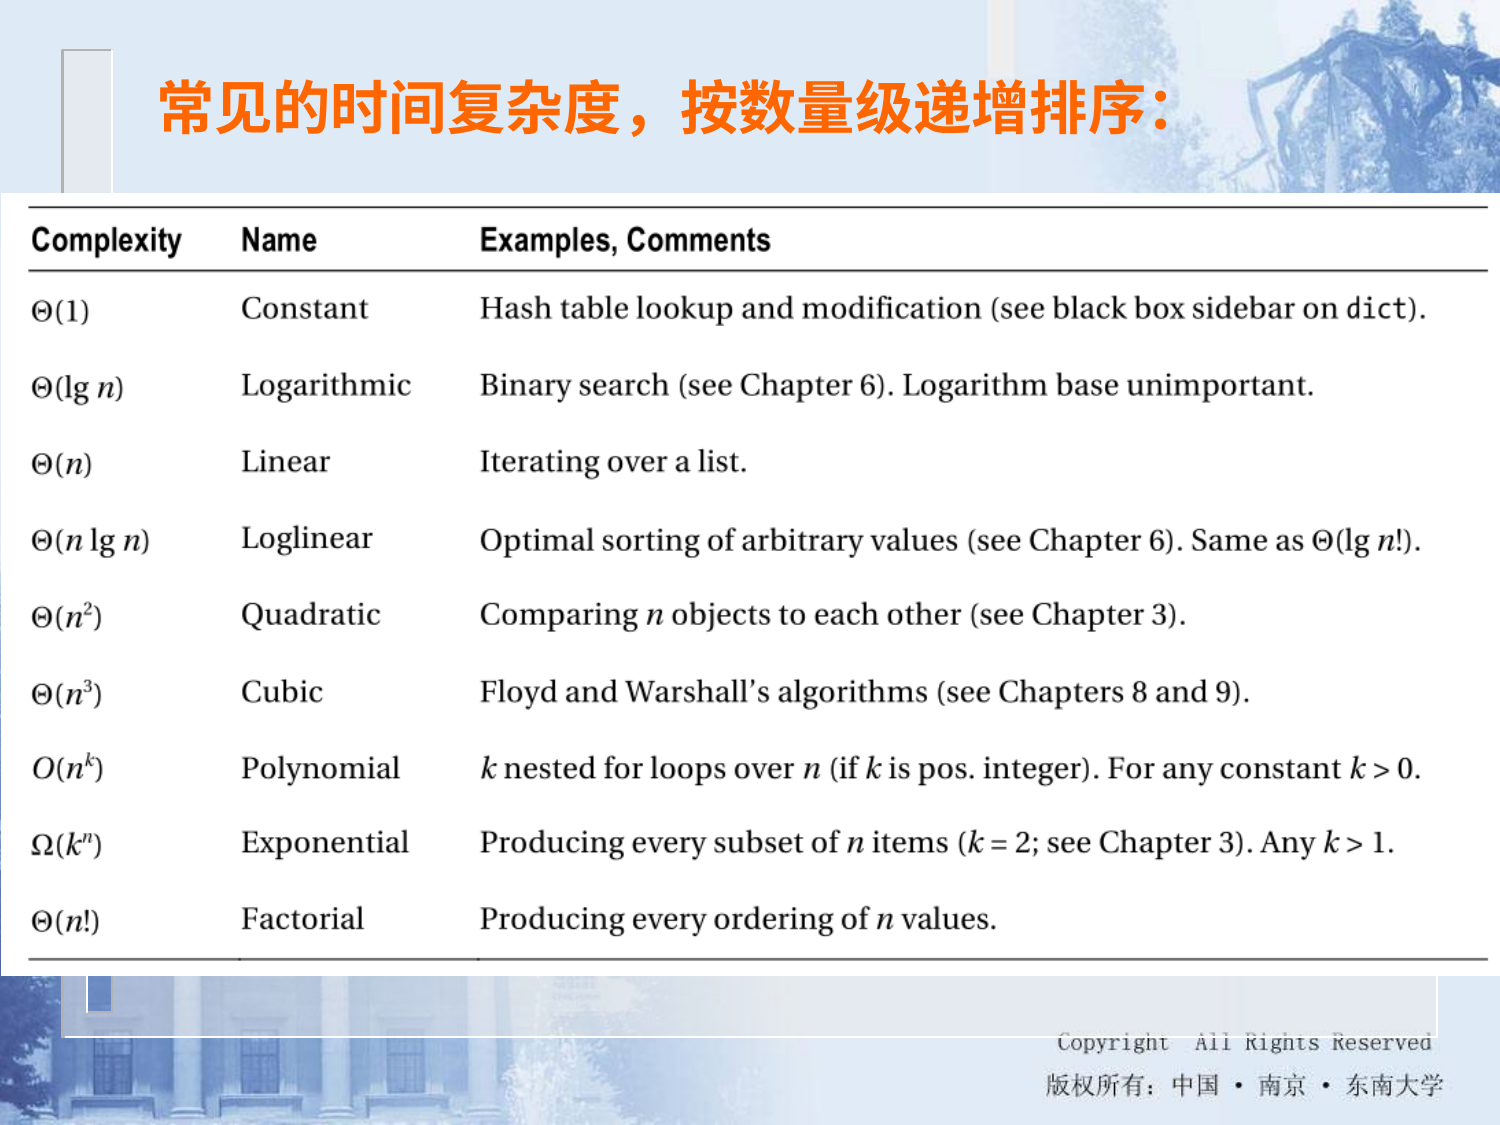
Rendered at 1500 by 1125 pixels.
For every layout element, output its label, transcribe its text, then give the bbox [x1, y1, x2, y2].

text_box 常见的时间复杂度，按数量级递增排序： [137, 62, 1275, 151]
picture [0, 0, 1500, 1125]
